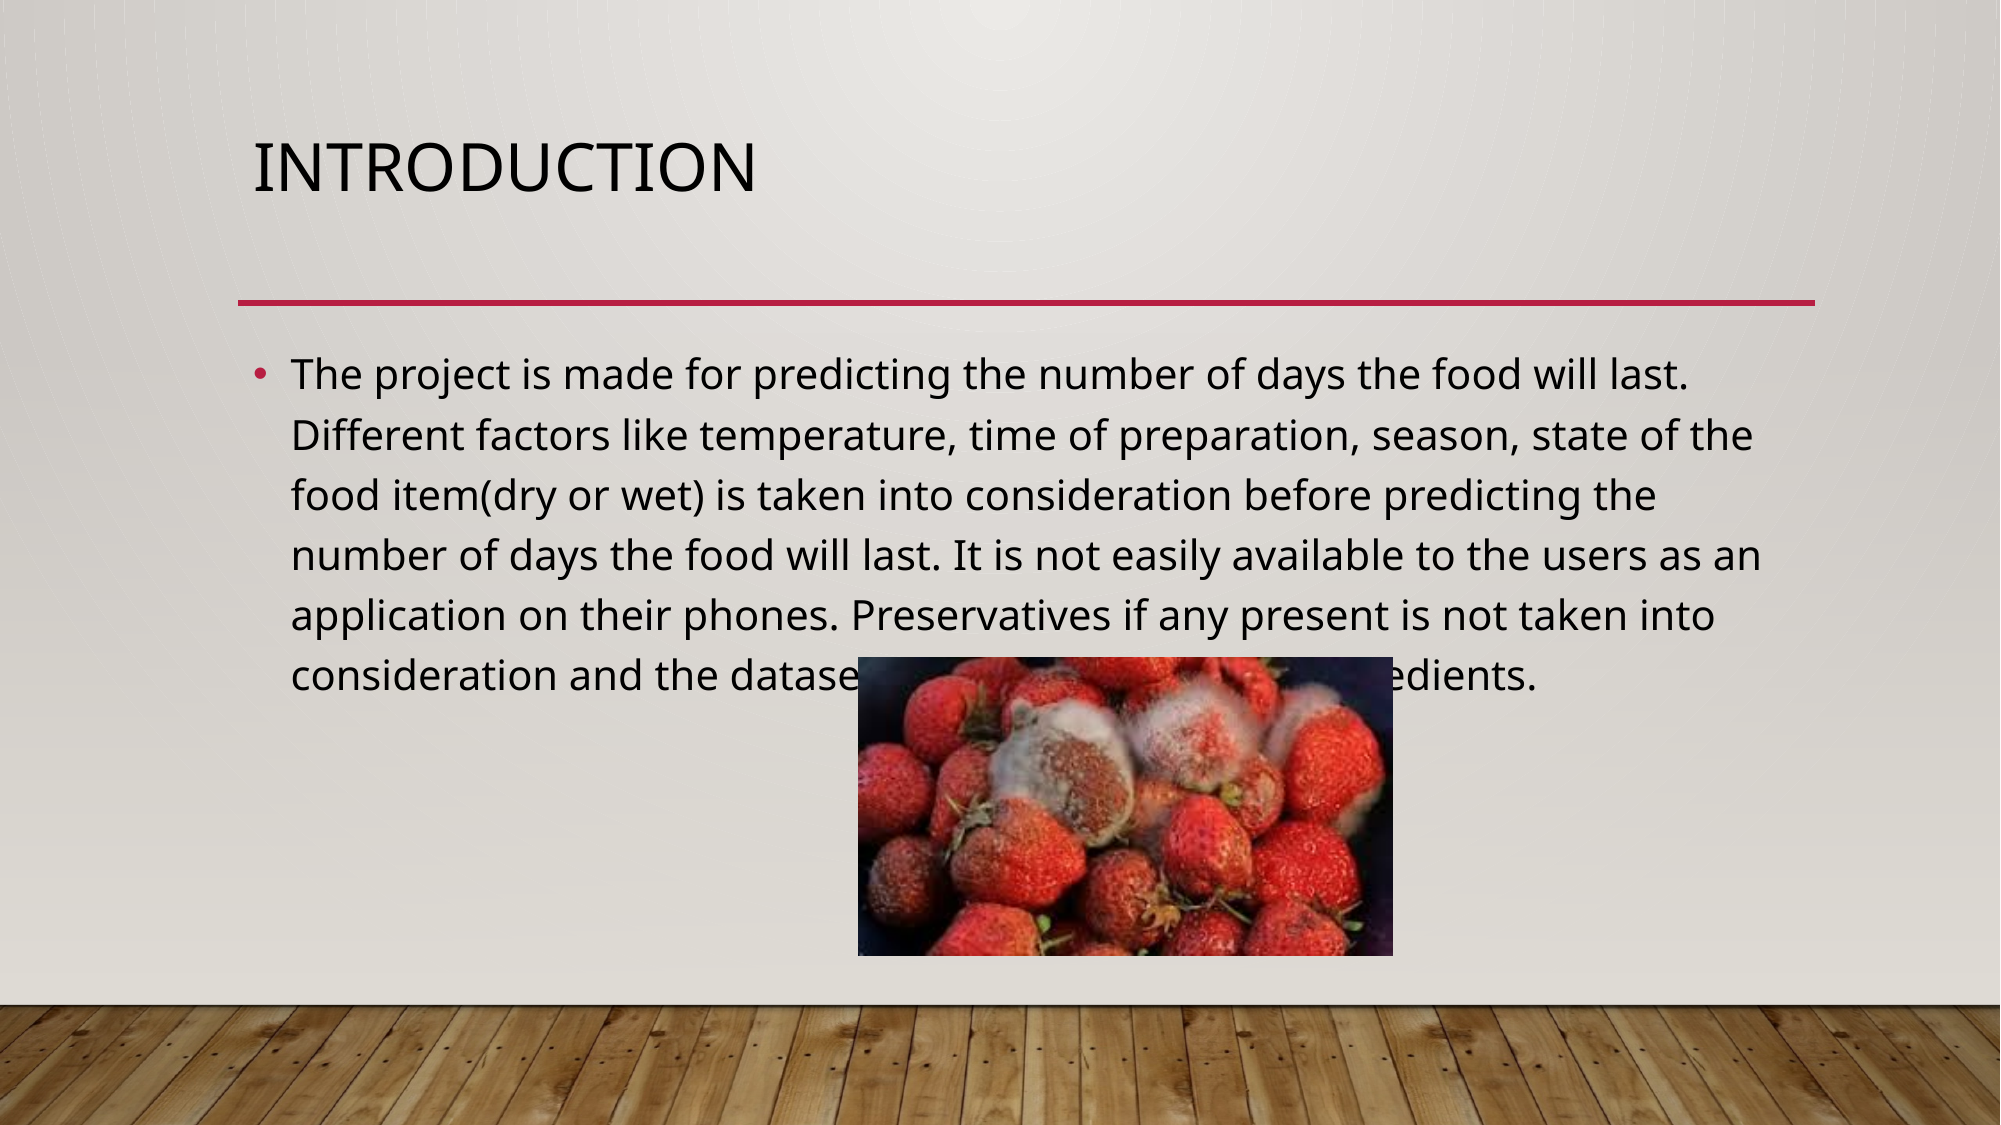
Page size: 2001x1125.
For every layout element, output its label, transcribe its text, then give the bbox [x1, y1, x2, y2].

title INTRODUCTION [238, 126, 1814, 299]
picture [858, 656, 1393, 957]
picture [0, 1005, 2000, 1125]
list The project is made for predicting the number of days the food will last. Different factors like temperature, time of preparation, season, state of the food item(dry or wet) is taken into consideration before predicting the number of days the food will last. It is not easily available to the users as an application on their phones. Preservatives if any present is not taken into consideration and the dataset contains only limited ingredients. [238, 330, 1814, 897]
